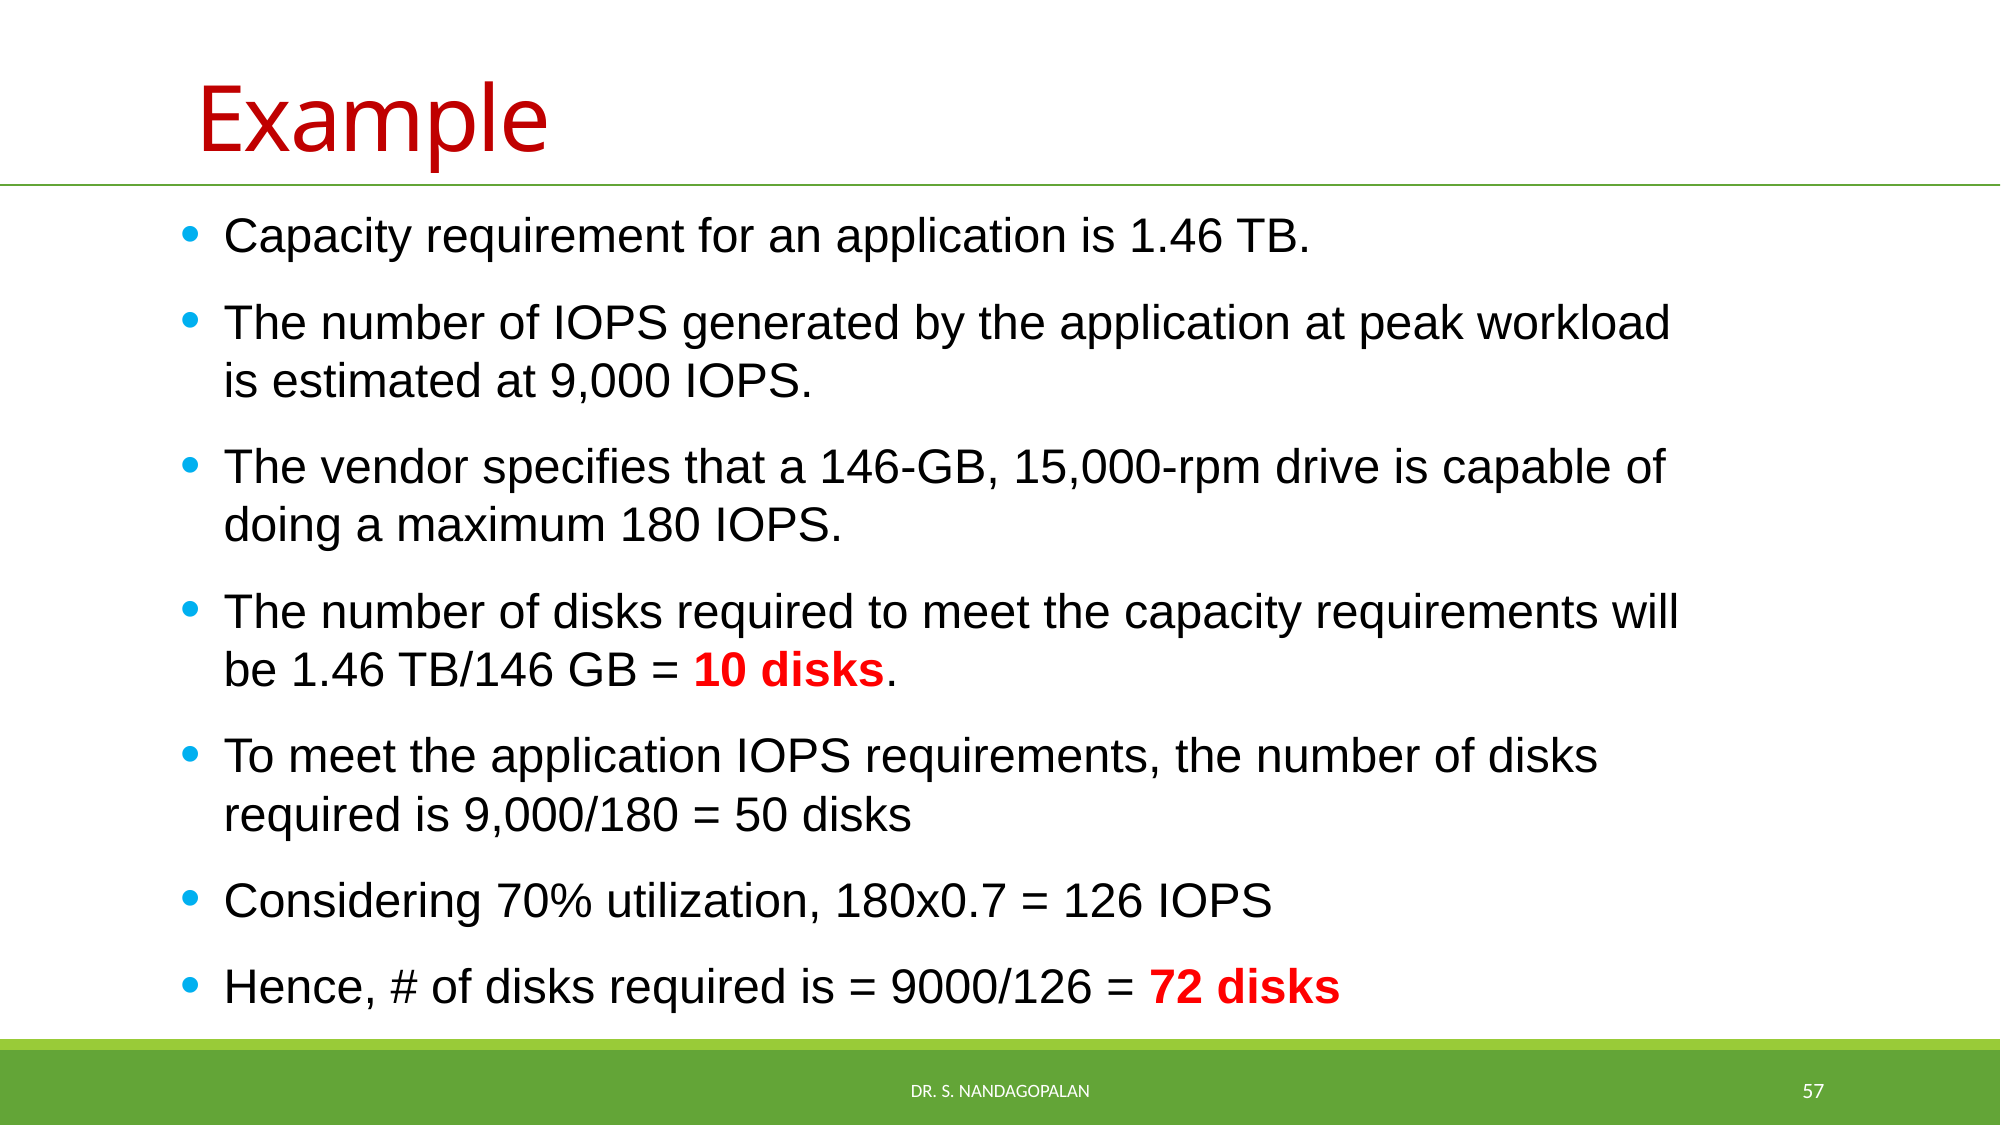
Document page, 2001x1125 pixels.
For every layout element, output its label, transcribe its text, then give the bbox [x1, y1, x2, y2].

footer Dr. S. Nandagopalan [604, 1059, 1396, 1120]
slide_number 57 [1624, 1059, 1840, 1120]
list Capacity requirement for an application is 1.46 TB. The number of IOPS generated by the application at peak workload is estimated at 9,000 IOPS. The vendor specifies that a 146-GB, 15,000-rpm drive is capable of doing a maximum 180 IOPS. The number of disks required to meet the capacity requirements will be 1.46 TB/146 GB = 10 disks. To meet the application IOPS requirements, the number of disks required is 9,000/180 = 50 disks Considering 70% utilization, 180x0.7 = 126 IOPS Hence, # of disks required is = 9000/126 = 72 disks [180, 196, 1691, 1026]
title Example [180, 47, 1691, 178]
